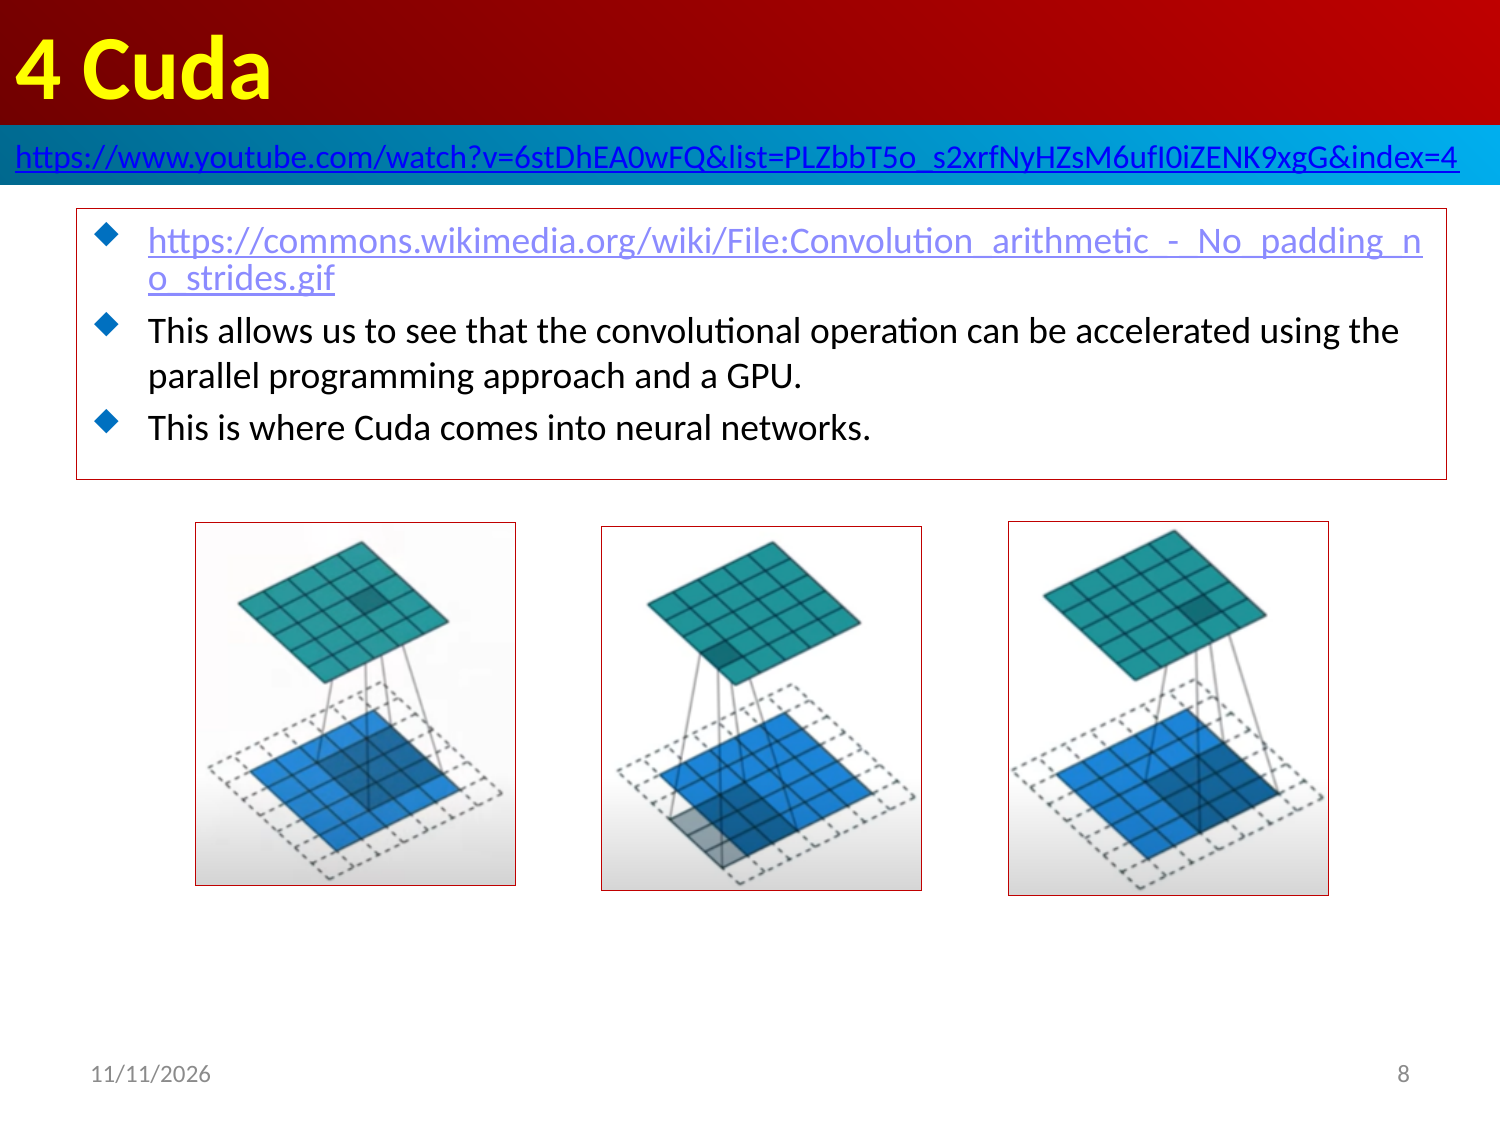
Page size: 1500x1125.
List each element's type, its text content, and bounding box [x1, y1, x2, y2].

picture [601, 526, 922, 891]
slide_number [75, 1042, 425, 1103]
picture [1007, 521, 1329, 896]
subtitle https://commons.wikimedia.org/wiki/File:Convolution_arithmetic_-_No_padding_no_strides.gif This allows us to see that the convolutional operation can be accelerated using the parallel programming approach and a GPU. This is where Cuda comes into neural networks. [76, 208, 1447, 480]
text_box https://www.youtube.com/watch?v=6stDhEA0wFQ&list=PLZbbT5o_s2xrfNyHZsM6ufI0iZENK9xgG&index=4 [0, 125, 1500, 185]
picture [195, 521, 516, 886]
title 4 Cuda [0, 0, 1500, 125]
slide_number 8 [1074, 1042, 1425, 1103]
